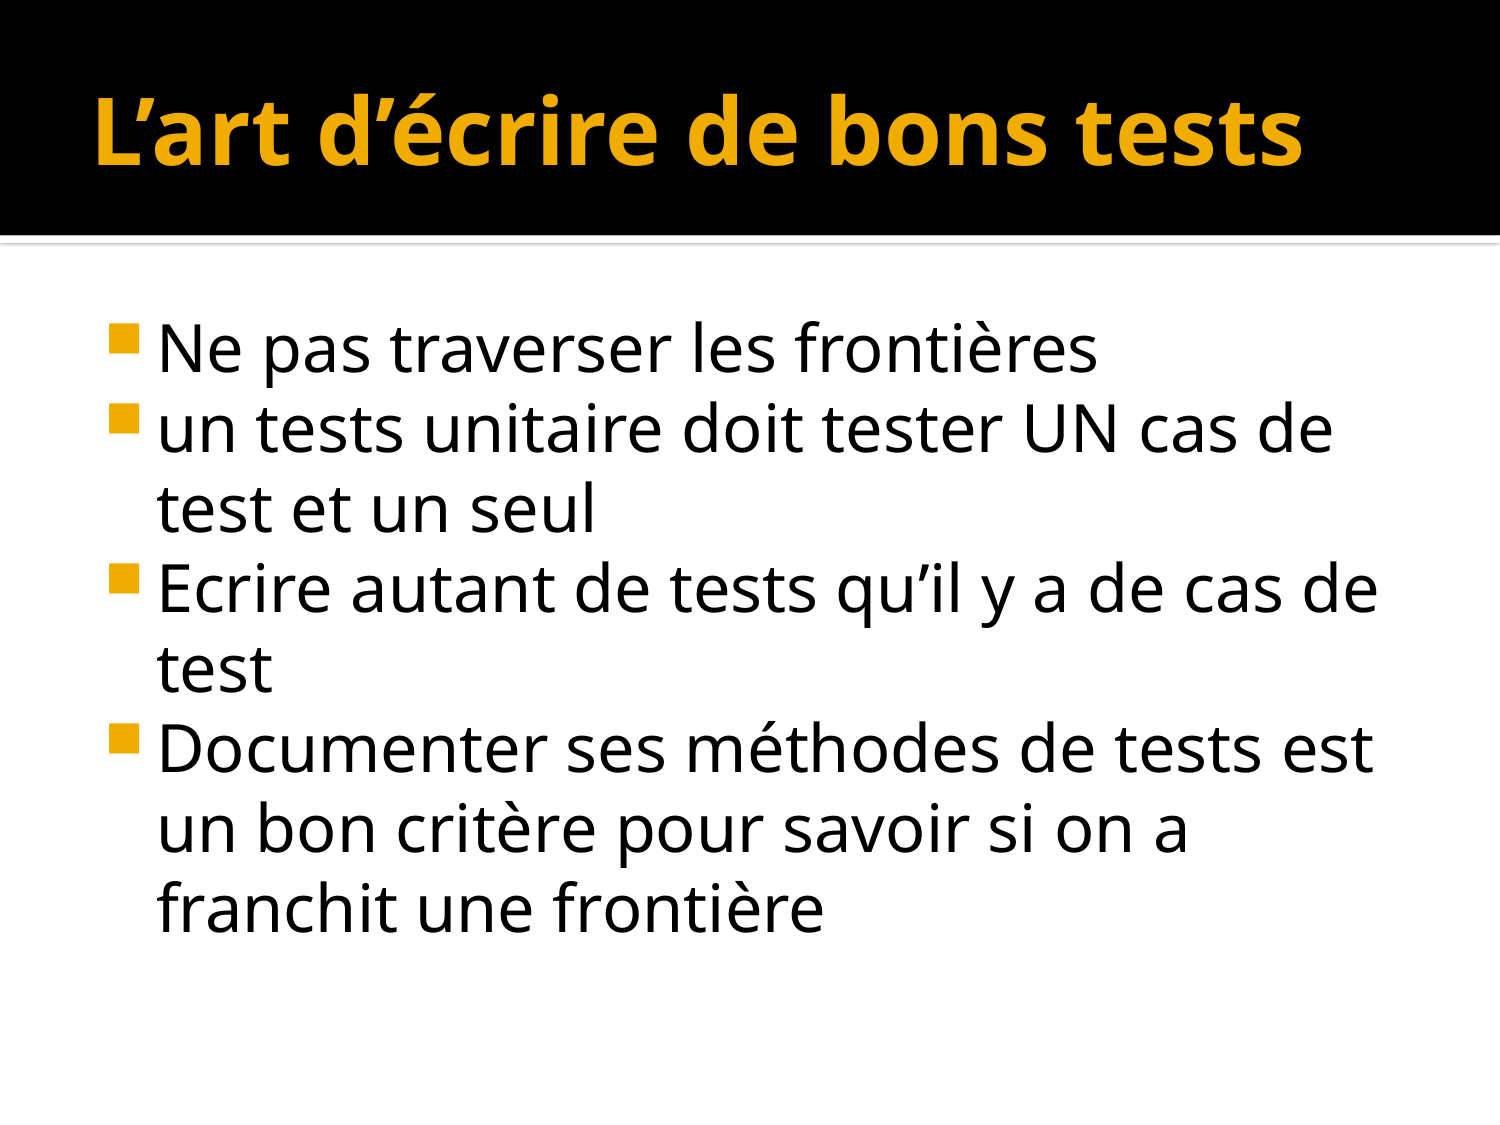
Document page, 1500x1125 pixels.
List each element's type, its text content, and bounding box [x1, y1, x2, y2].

list Ne pas traverser les frontières un tests unitaire doit tester UN cas de test et un seul Ecrire autant de tests qu’il y a de cas de test Documenter ses méthodes de tests est un bon critère pour savoir si on a franchit une frontière [75, 291, 1425, 1050]
title L’art d’écrire de bons tests [75, 25, 1425, 231]
